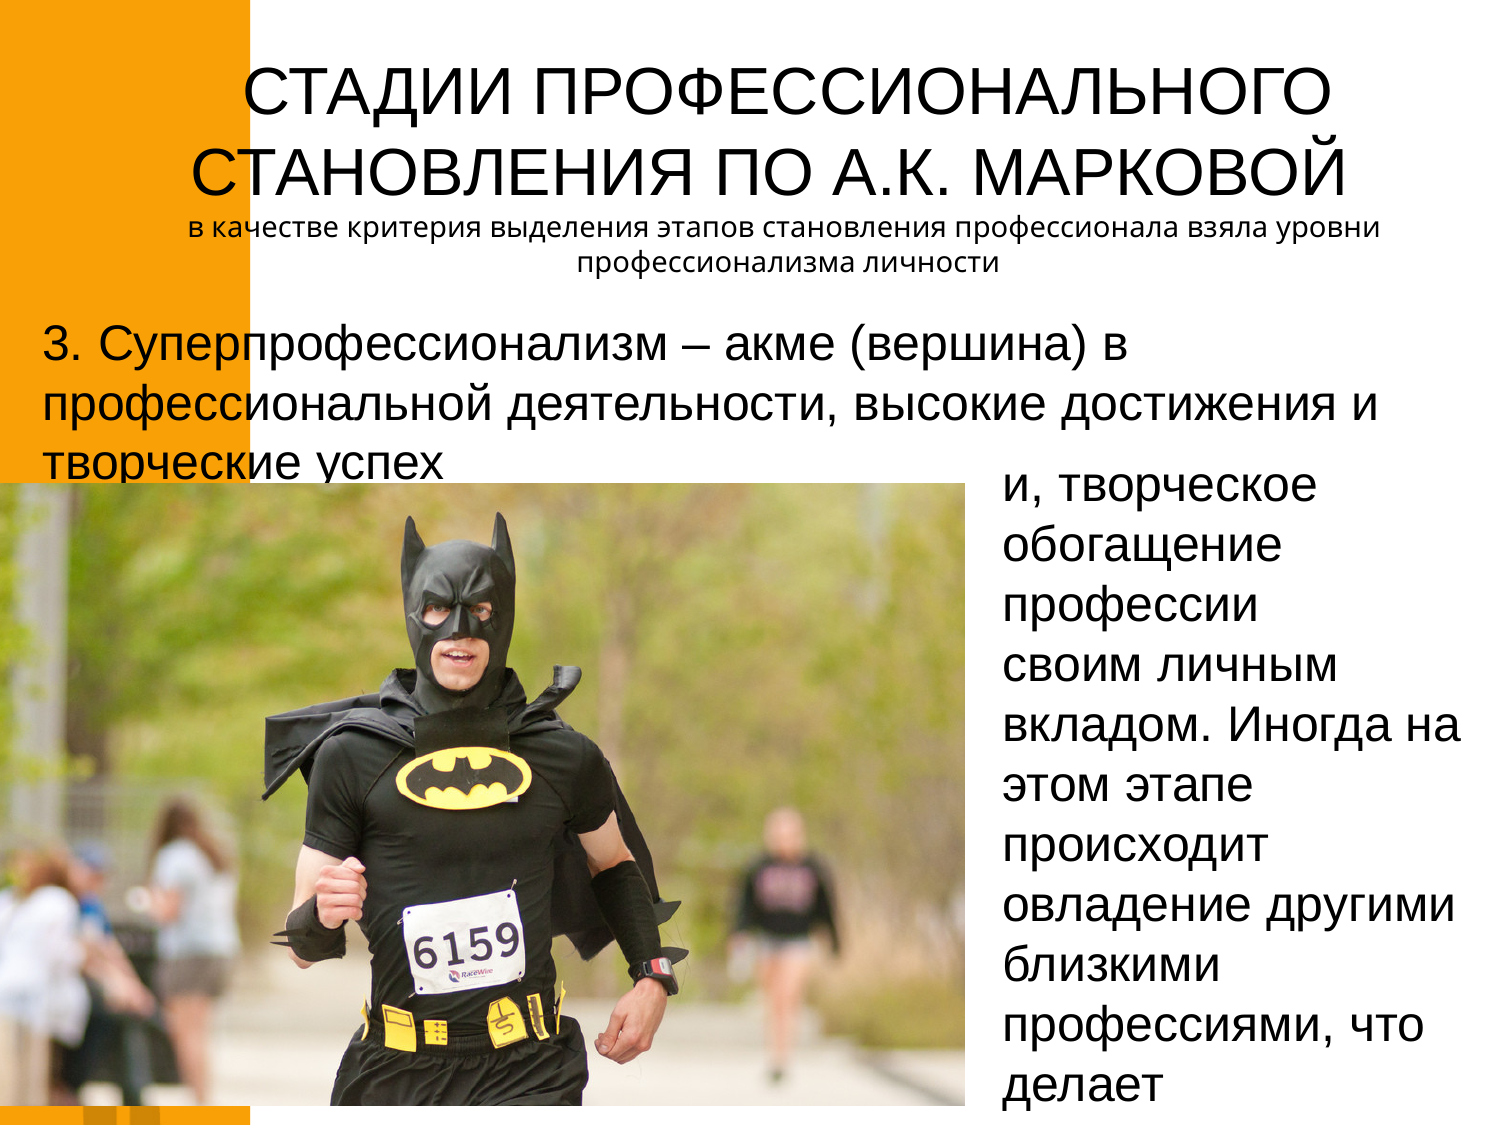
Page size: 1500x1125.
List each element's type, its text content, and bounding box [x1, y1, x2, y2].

list 3. Суперпрофессионализм – акме (вершина) в профессиональной деятельности, высокие достижения и творческие успех [0, 302, 1500, 445]
list СТАДИИ ПРОФЕССИОНАЛЬНОГО СТАНОВЛЕНИЯ ПО А.К. МАРКОВОЙ в качестве критерия выделения этапов становления профессионала взяла уровни профессионализма личности [76, 30, 1500, 296]
text_box и, творческое обогащение профессии своим личным вкладом. Иногда на этом этапе происходит овладение другими близкими профессиями, что делает человека профессионалом – универсалом. [987, 444, 1500, 1125]
picture [0, 445, 987, 1125]
picture [0, 0, 1500, 302]
